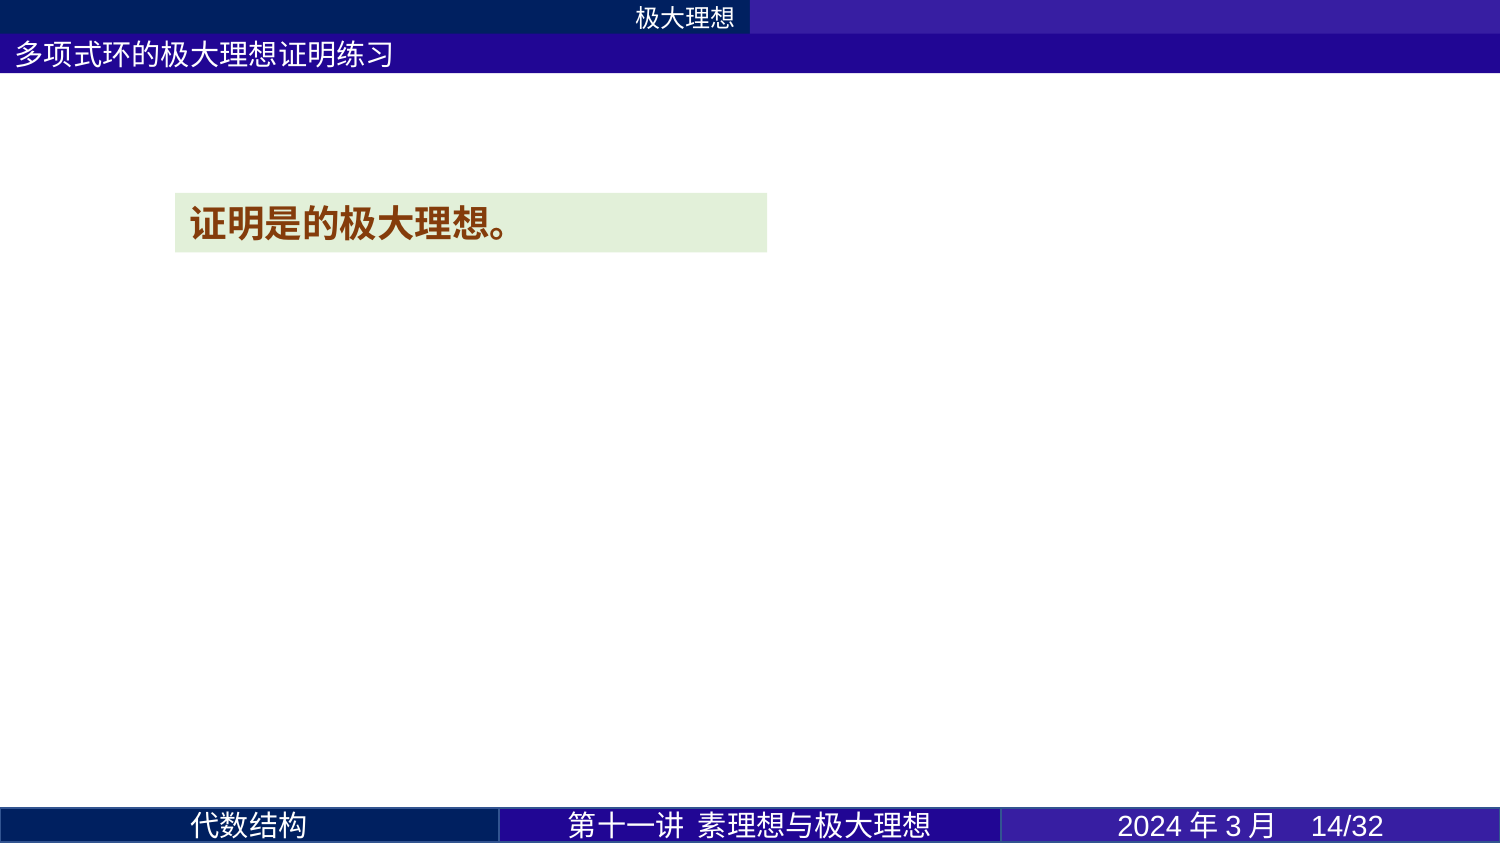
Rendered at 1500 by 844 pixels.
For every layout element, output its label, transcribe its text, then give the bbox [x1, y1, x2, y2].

text_box 多项式环的极大理想证明练习 [0, 33, 1500, 74]
text_box 2024年3月 14/32 [1000, 807, 1500, 843]
text_box 第十一讲 素理想与极大理想 [498, 807, 1000, 843]
text_box 代数结构 [0, 807, 498, 843]
text_box 极大理想 [0, 0, 749, 33]
text_box [749, 0, 1500, 33]
